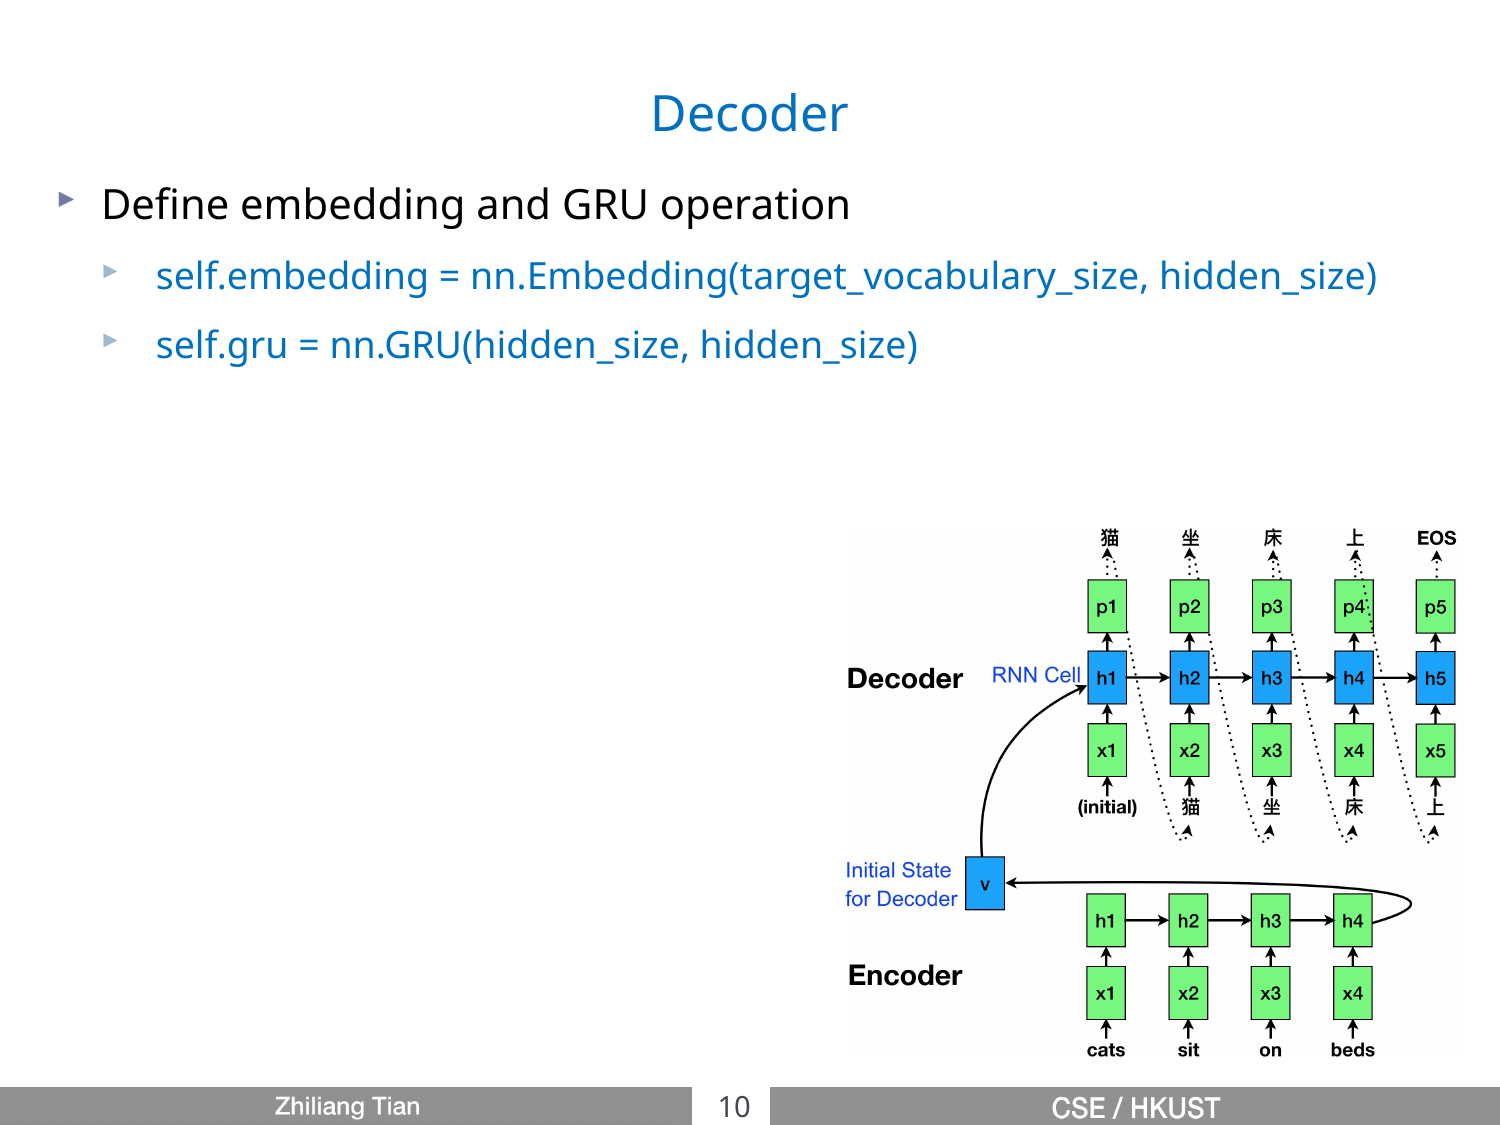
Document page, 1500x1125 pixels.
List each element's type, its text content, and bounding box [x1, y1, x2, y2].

title Decoder [75, 24, 1425, 149]
list Define embedding and GRU operation self.embedding = nn.Embedding(target_vocabulary_size, hidden_size) self.gru = nn.GRU(hidden_size, hidden_size) [41, 155, 1459, 1125]
picture [769, 1087, 1500, 1125]
picture [843, 526, 1460, 1058]
picture [0, 1087, 692, 1125]
